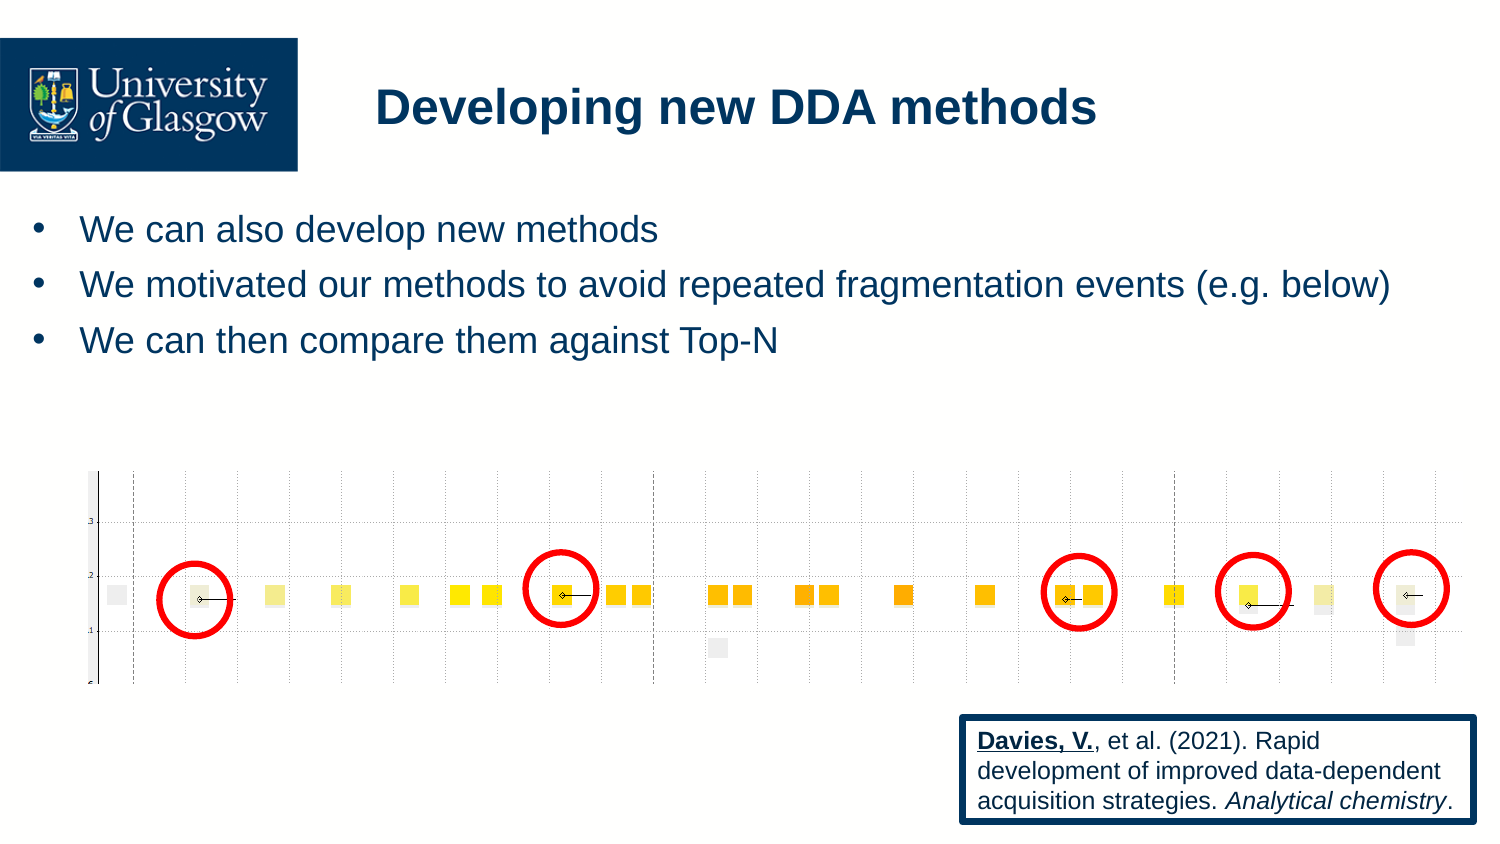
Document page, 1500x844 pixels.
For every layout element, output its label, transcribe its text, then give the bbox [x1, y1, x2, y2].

picture [88, 471, 1463, 684]
picture [0, 0, 1500, 178]
text_box Davies, V., et al. (2021). Rapid development of improved data-dependent acquisition strategies. Analytical chemistry. [962, 717, 1474, 822]
text_box We can also develop new methods We motivated our methods to avoid repeated fragmentation events (e.g. below) We can then compare them against Top-N [17, 197, 1424, 368]
